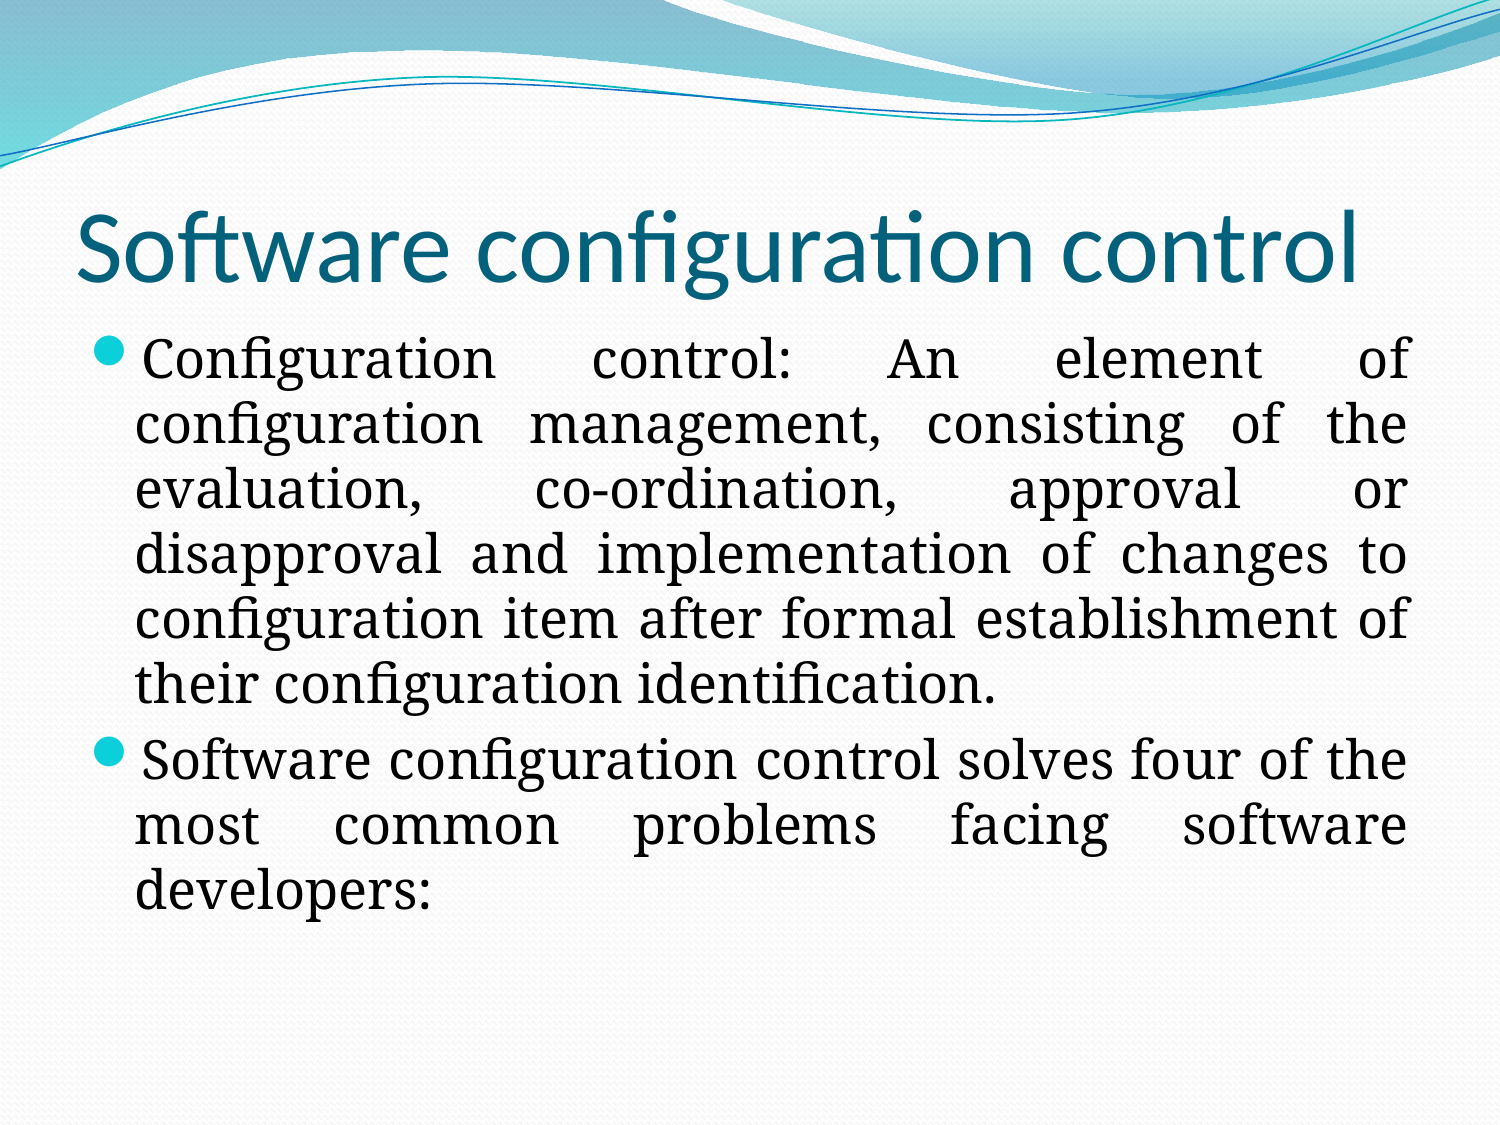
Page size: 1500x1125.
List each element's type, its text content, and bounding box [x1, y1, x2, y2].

list Configuration control: An element of configuration management, consisting of the evaluation, co-ordination, approval or disapproval and implementation of changes to configuration item after formal establishment of their configuration identification. Software configuration control solves four of the most common problems facing software developers: [75, 317, 1425, 1038]
title Software configuration control [75, 115, 1425, 303]
